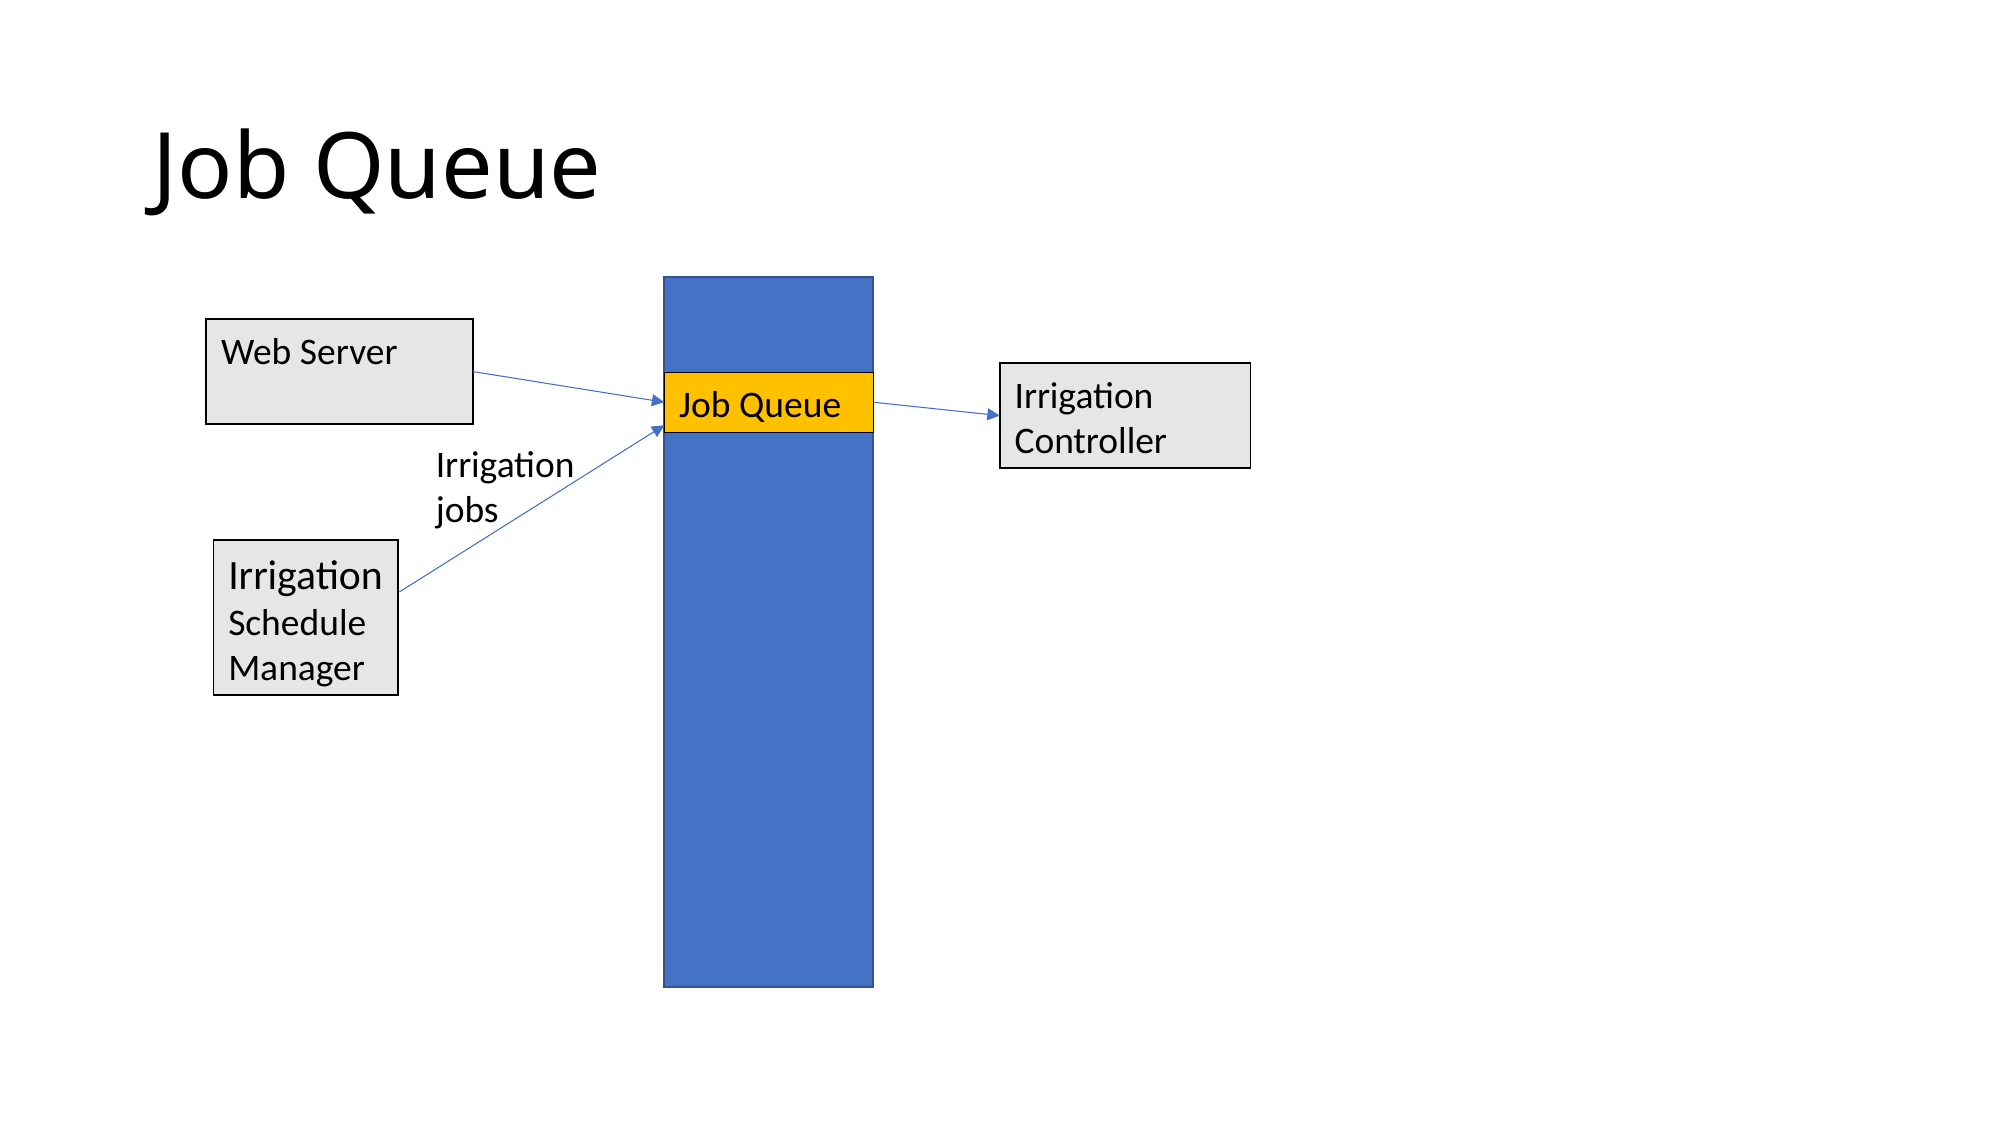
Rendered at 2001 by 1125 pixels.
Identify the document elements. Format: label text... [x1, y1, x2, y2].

text_box Irrigation Controller [999, 363, 1251, 468]
text_box [663, 276, 874, 372]
title Job Queue [137, 59, 1863, 278]
text_box [663, 433, 874, 988]
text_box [472, 372, 665, 403]
text_box Web Server [206, 319, 473, 424]
text_box Irrigation Schedule Manager [213, 540, 399, 695]
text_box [399, 425, 665, 592]
text_box Job Queue [664, 372, 874, 433]
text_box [873, 402, 1000, 417]
